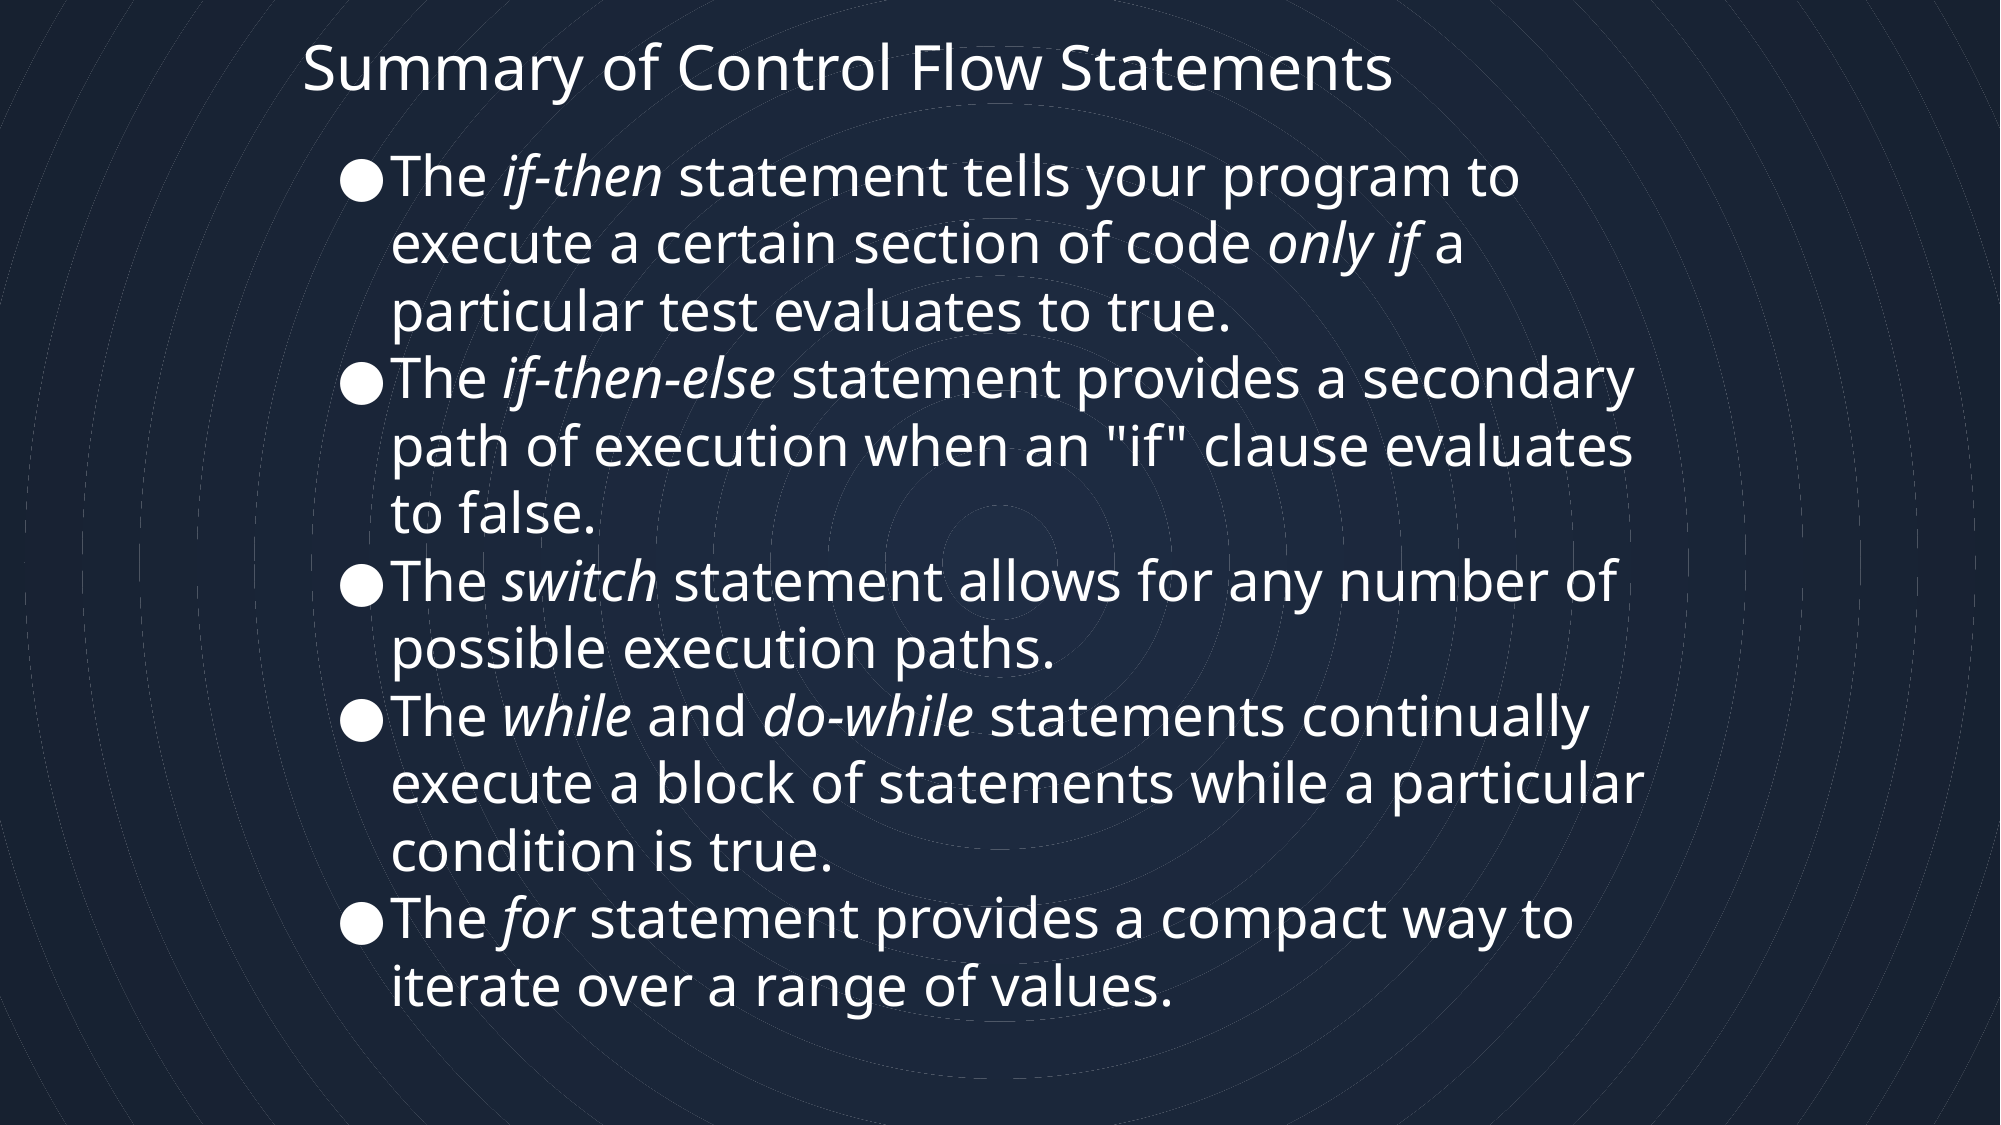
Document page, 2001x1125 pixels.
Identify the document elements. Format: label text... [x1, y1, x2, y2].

list The if-then statement tells your program to execute a certain section of code only if a particular test evaluates to true. The if-then-else statement provides a secondary path of execution when an "if" clause evaluates to false. The switch statement allows for any number of possible execution paths. The while and do-while statements continually execute a block of statements while a particular condition is true. The for statement provides a compact way to iterate over a range of values. [300, 125, 1713, 1063]
title Summary of Control Flow Statements [287, 12, 1713, 130]
